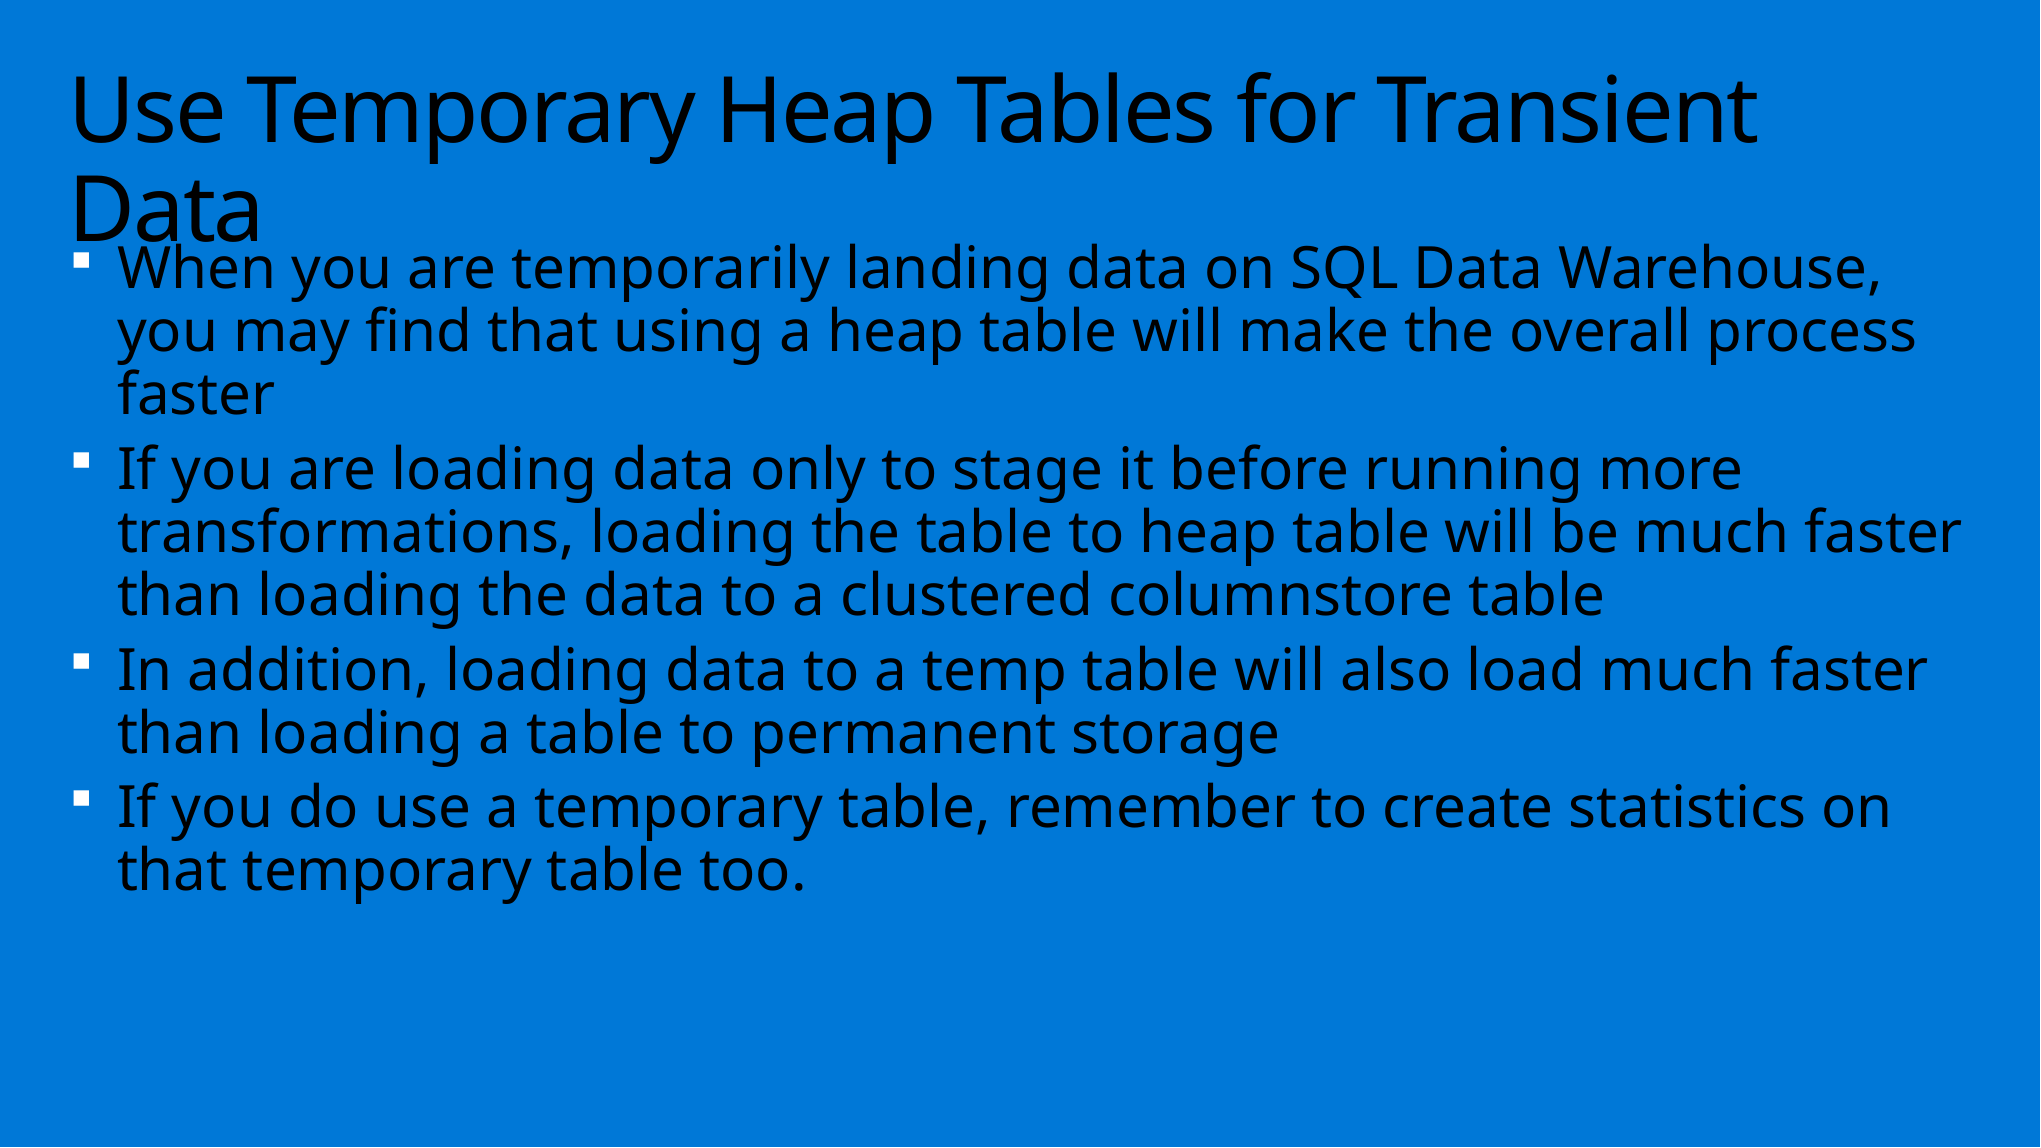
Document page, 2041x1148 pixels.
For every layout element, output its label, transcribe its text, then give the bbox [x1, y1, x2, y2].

list When you are temporarily landing data on SQL Data Warehouse, you may find that using a heap table will make the overall process faster If you are loading data only to stage it before running more transformations, loading the table to heap table will be much faster than loading the data to a clustered columnstore table In addition, loading data to a temp table will also load much faster than loading a table to permanent storage If you do use a temporary table, remember to create statistics on that temporary table too. [45, 223, 1996, 919]
title Use Temporary Heap Tables for Transient Data [45, 48, 1996, 199]
